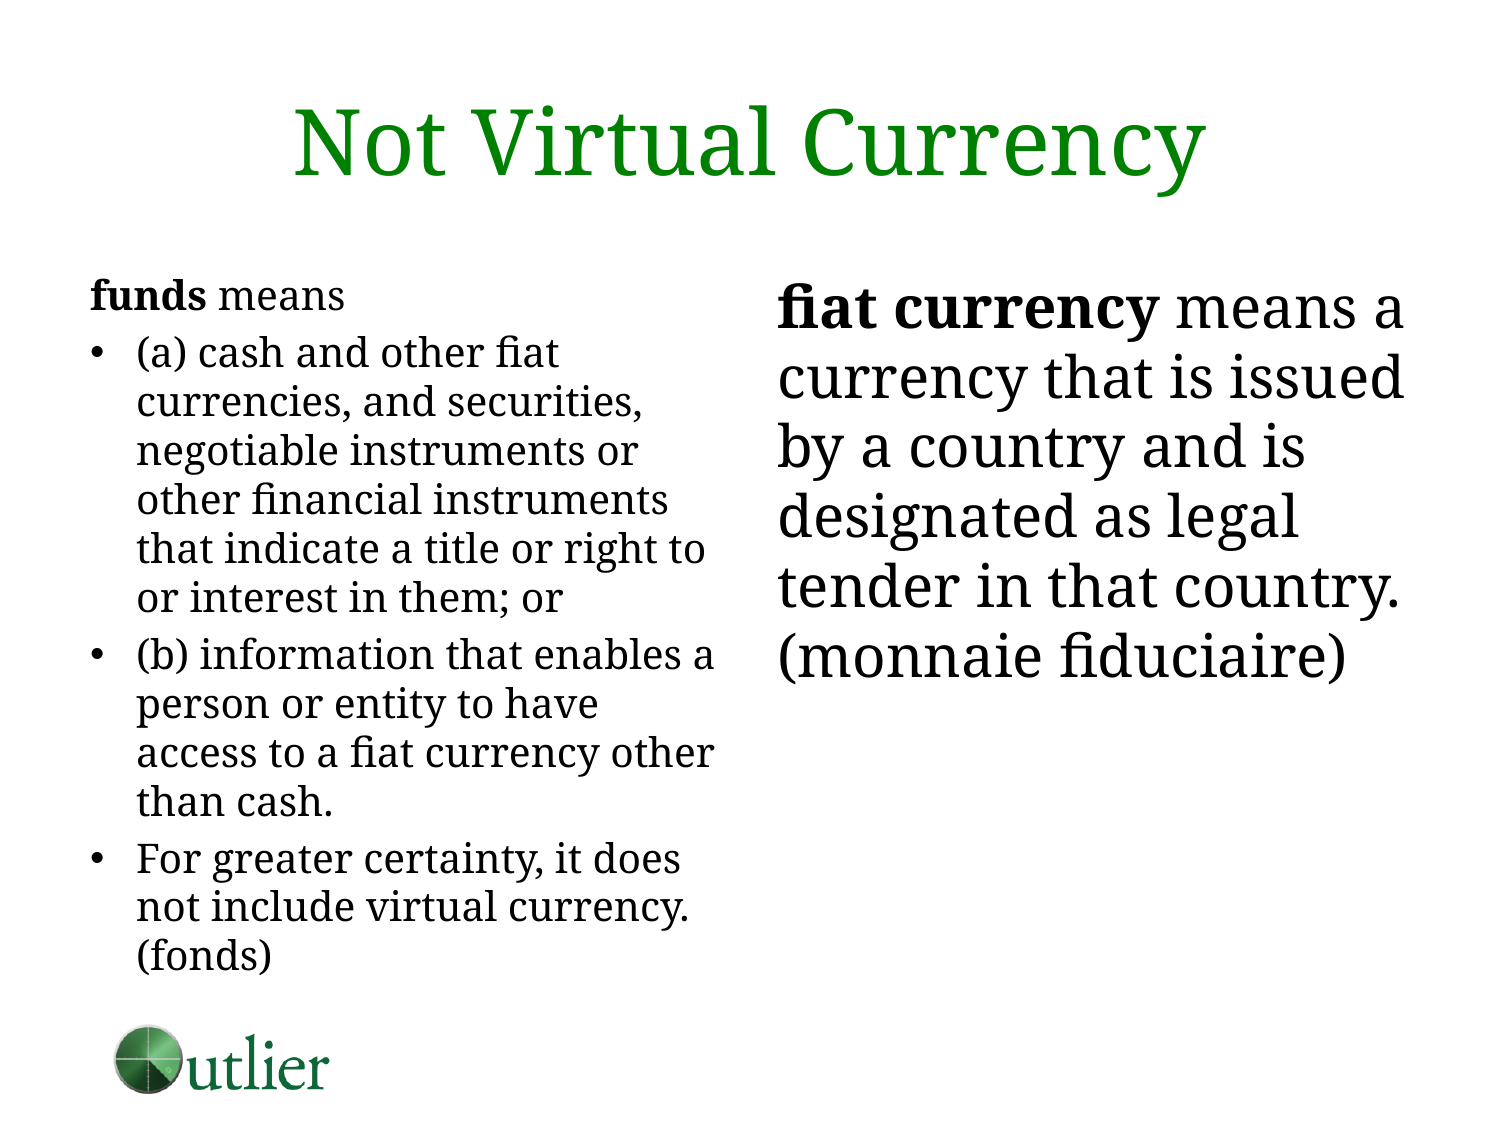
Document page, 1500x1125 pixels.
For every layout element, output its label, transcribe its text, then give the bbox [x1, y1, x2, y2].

title Not Virtual Currency [75, 45, 1425, 233]
list funds means (a) cash and other fiat currencies, and securities, negotiable instruments or other financial instruments that indicate a title or right to or interest in them; or (b) information that enables a person or entity to have access to a fiat currency other than cash. For greater certainty, it does not include virtual currency. (fonds) [75, 262, 738, 1005]
list fiat currency means a currency that is issued by a country and is designated as legal tender in that country. (monnaie fiduciaire) [762, 262, 1425, 1005]
